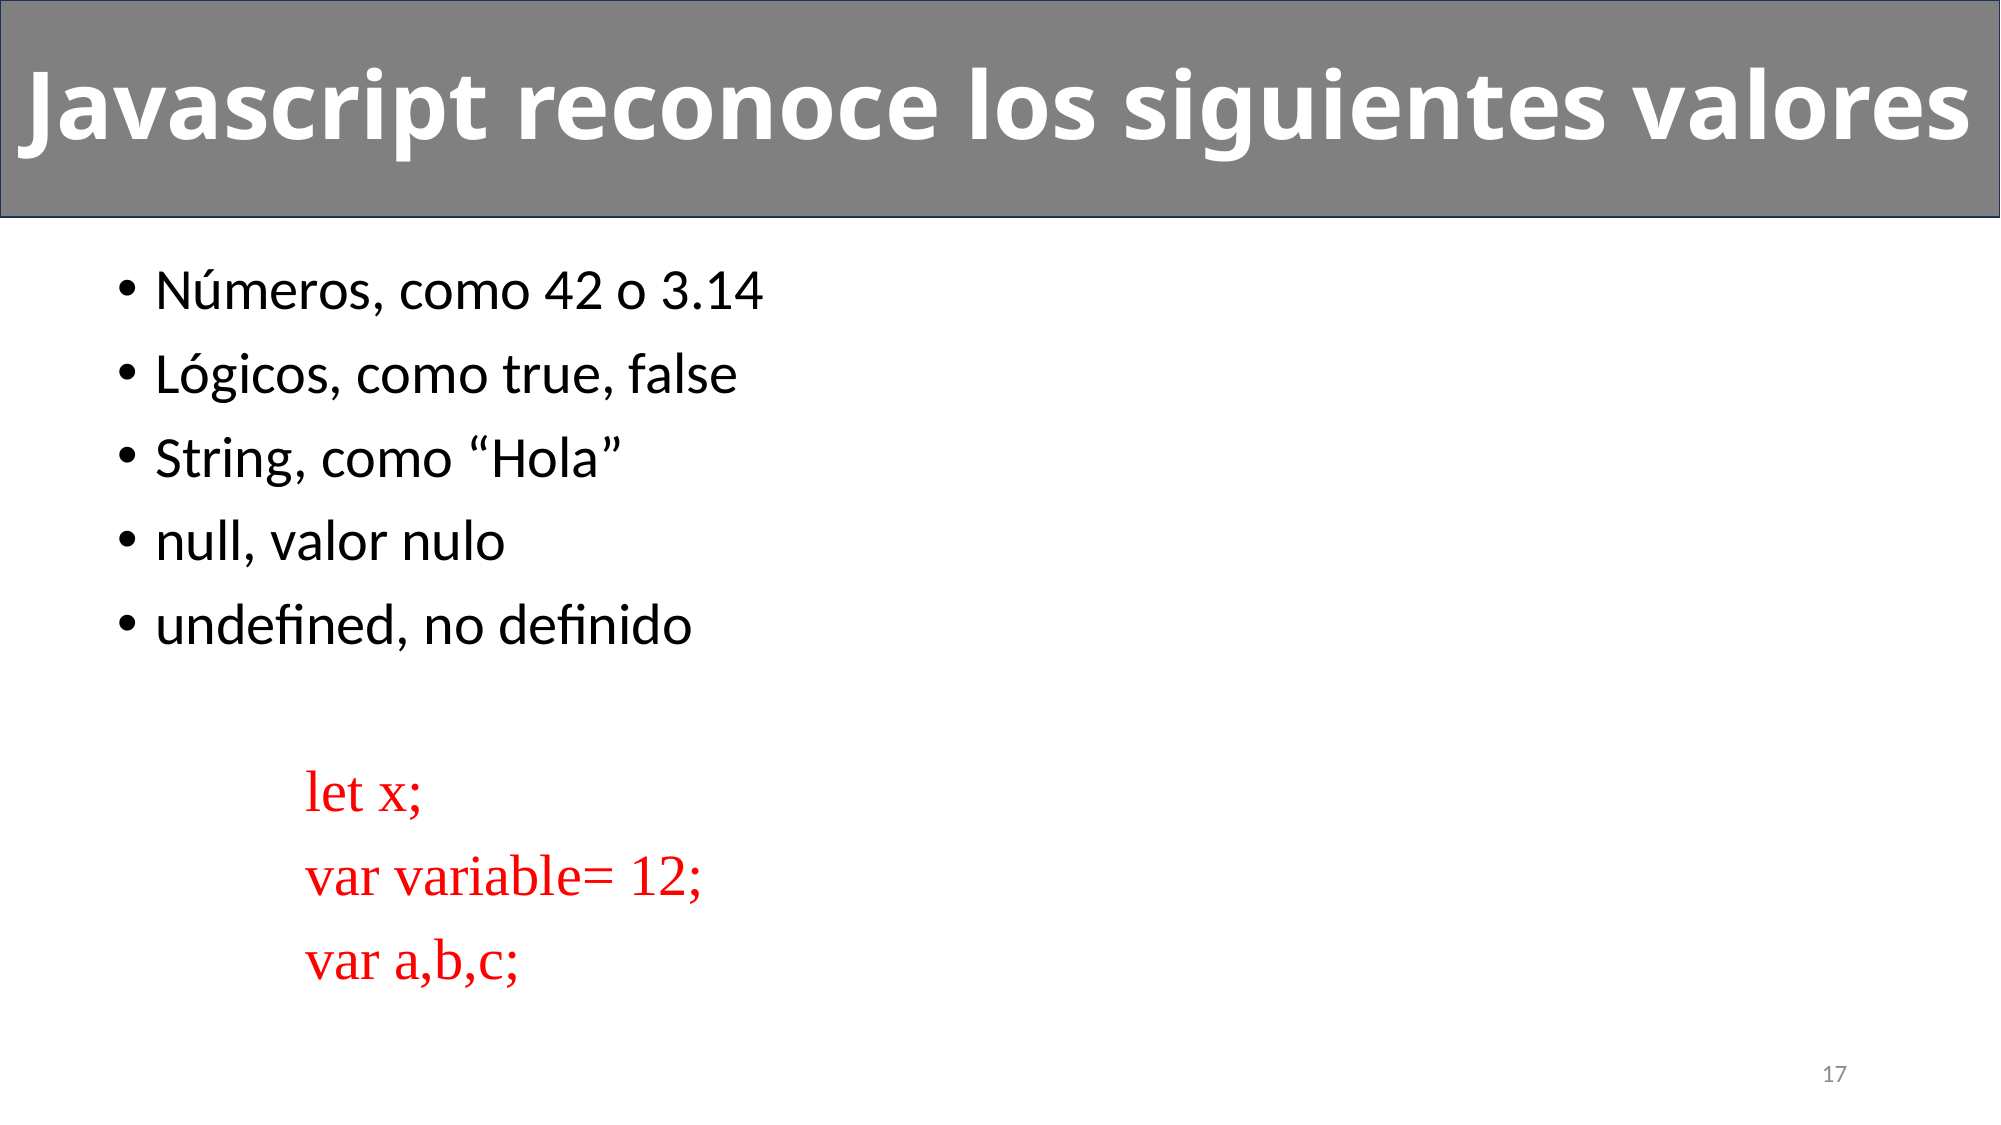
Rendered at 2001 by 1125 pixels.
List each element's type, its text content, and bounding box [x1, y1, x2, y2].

slide_number 17 [1412, 1042, 1863, 1103]
text_box Javascript reconoce los siguientes valores [0, 0, 2000, 218]
list Números, como 42 o 3.14 Lógicos, como true, false String, como “Hola” null, valor nulo undefined, no definido let x; var variable= 12; var a,b,c; [102, 251, 1829, 1062]
